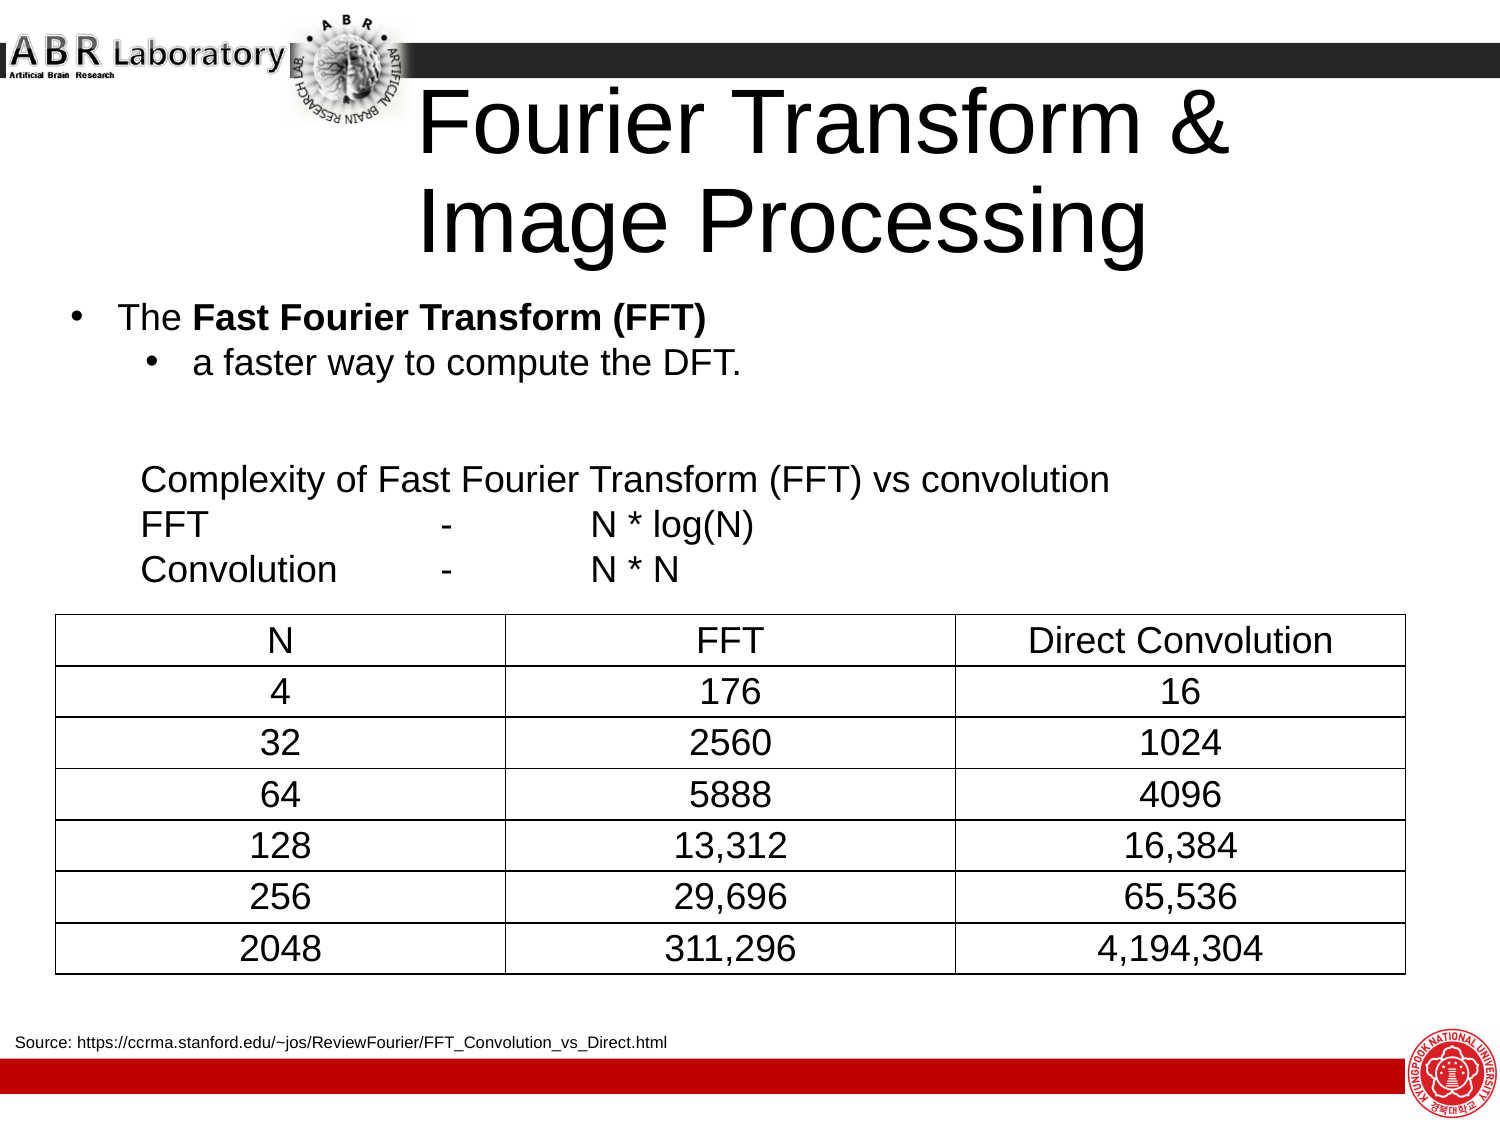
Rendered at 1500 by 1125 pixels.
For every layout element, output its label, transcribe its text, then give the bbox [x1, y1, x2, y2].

table_cell 1024 [956, 718, 1405, 768]
table_cell 4096 [956, 769, 1405, 819]
table_cell 311,296 [506, 924, 955, 973]
table_cell 29,696 [506, 872, 955, 922]
table_cell 4 [56, 667, 505, 716]
picture [1405, 1026, 1500, 1119]
table_cell 2048 [56, 924, 505, 973]
table_header N [56, 615, 505, 665]
table_cell 13,312 [506, 821, 955, 870]
text_box Source: https://ccrma.stanford.edu/~jos/ReviewFourier/FFT_Convolution_vs_Direct.html [0, 1025, 792, 1060]
table_cell 176 [506, 667, 955, 716]
table_cell 16,384 [956, 821, 1405, 870]
table_cell 32 [56, 718, 505, 768]
table_cell 65,536 [956, 872, 1405, 922]
table_header Direct Convolution [956, 615, 1405, 665]
table_header FFT [506, 615, 955, 665]
text_box Complexity of Fast Fourier Transform (FFT) vs convolution FFT - N * log(N) Convolution - N * N [125, 447, 1336, 598]
table_cell 2560 [506, 718, 955, 768]
text_box Fourier Transform & Image Processing [416, 64, 1425, 282]
table_cell 4,194,304 [956, 924, 1405, 973]
table_cell 256 [56, 872, 505, 922]
table_cell 16 [956, 667, 1405, 716]
table_cell 128 [56, 821, 505, 870]
table_cell 64 [56, 769, 505, 819]
text_box The Fast Fourier Transform (FFT) a faster way to compute the DFT. [55, 285, 809, 391]
table_cell 5888 [506, 769, 955, 819]
picture [6, 4, 420, 136]
